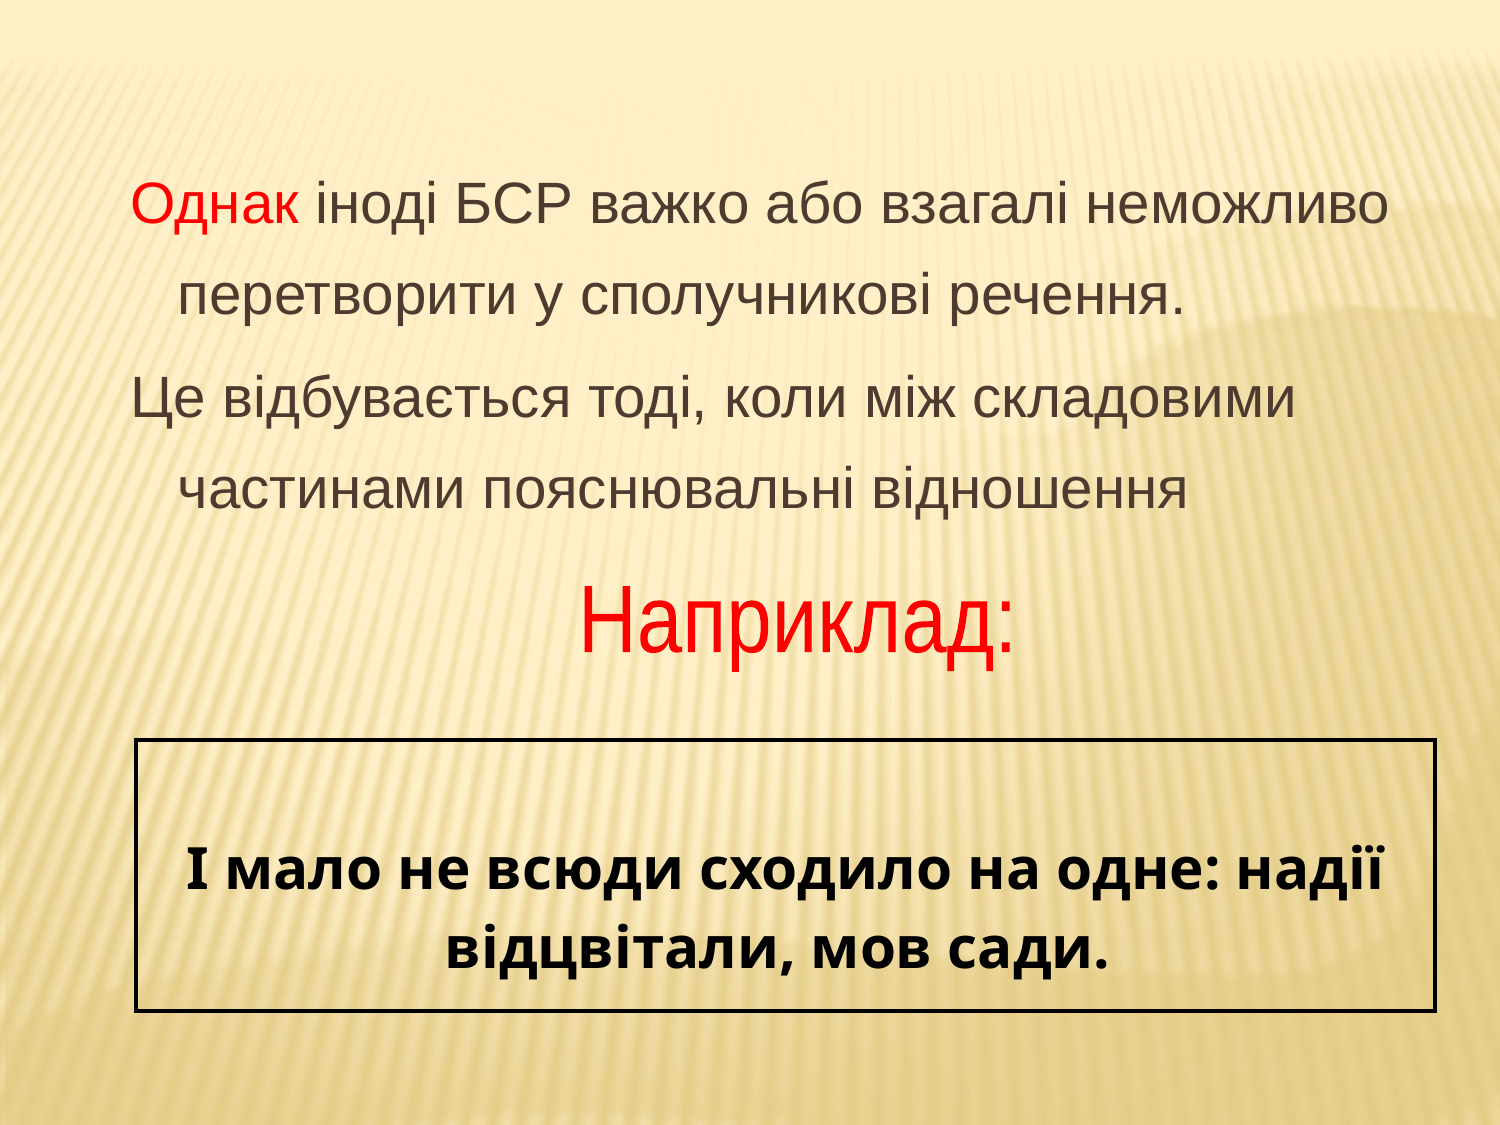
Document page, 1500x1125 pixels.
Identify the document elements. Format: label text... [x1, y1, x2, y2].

table_header І мало не всюди сходило на одне: надії відцвітали, мов сади. [138, 742, 1433, 1009]
list Однак іноді БСР важко або взагалі неможливо перетворити у сполучникові речення. Це відбувається тоді, коли між складовими частинами пояснювальні відношення [41, 137, 1500, 1125]
